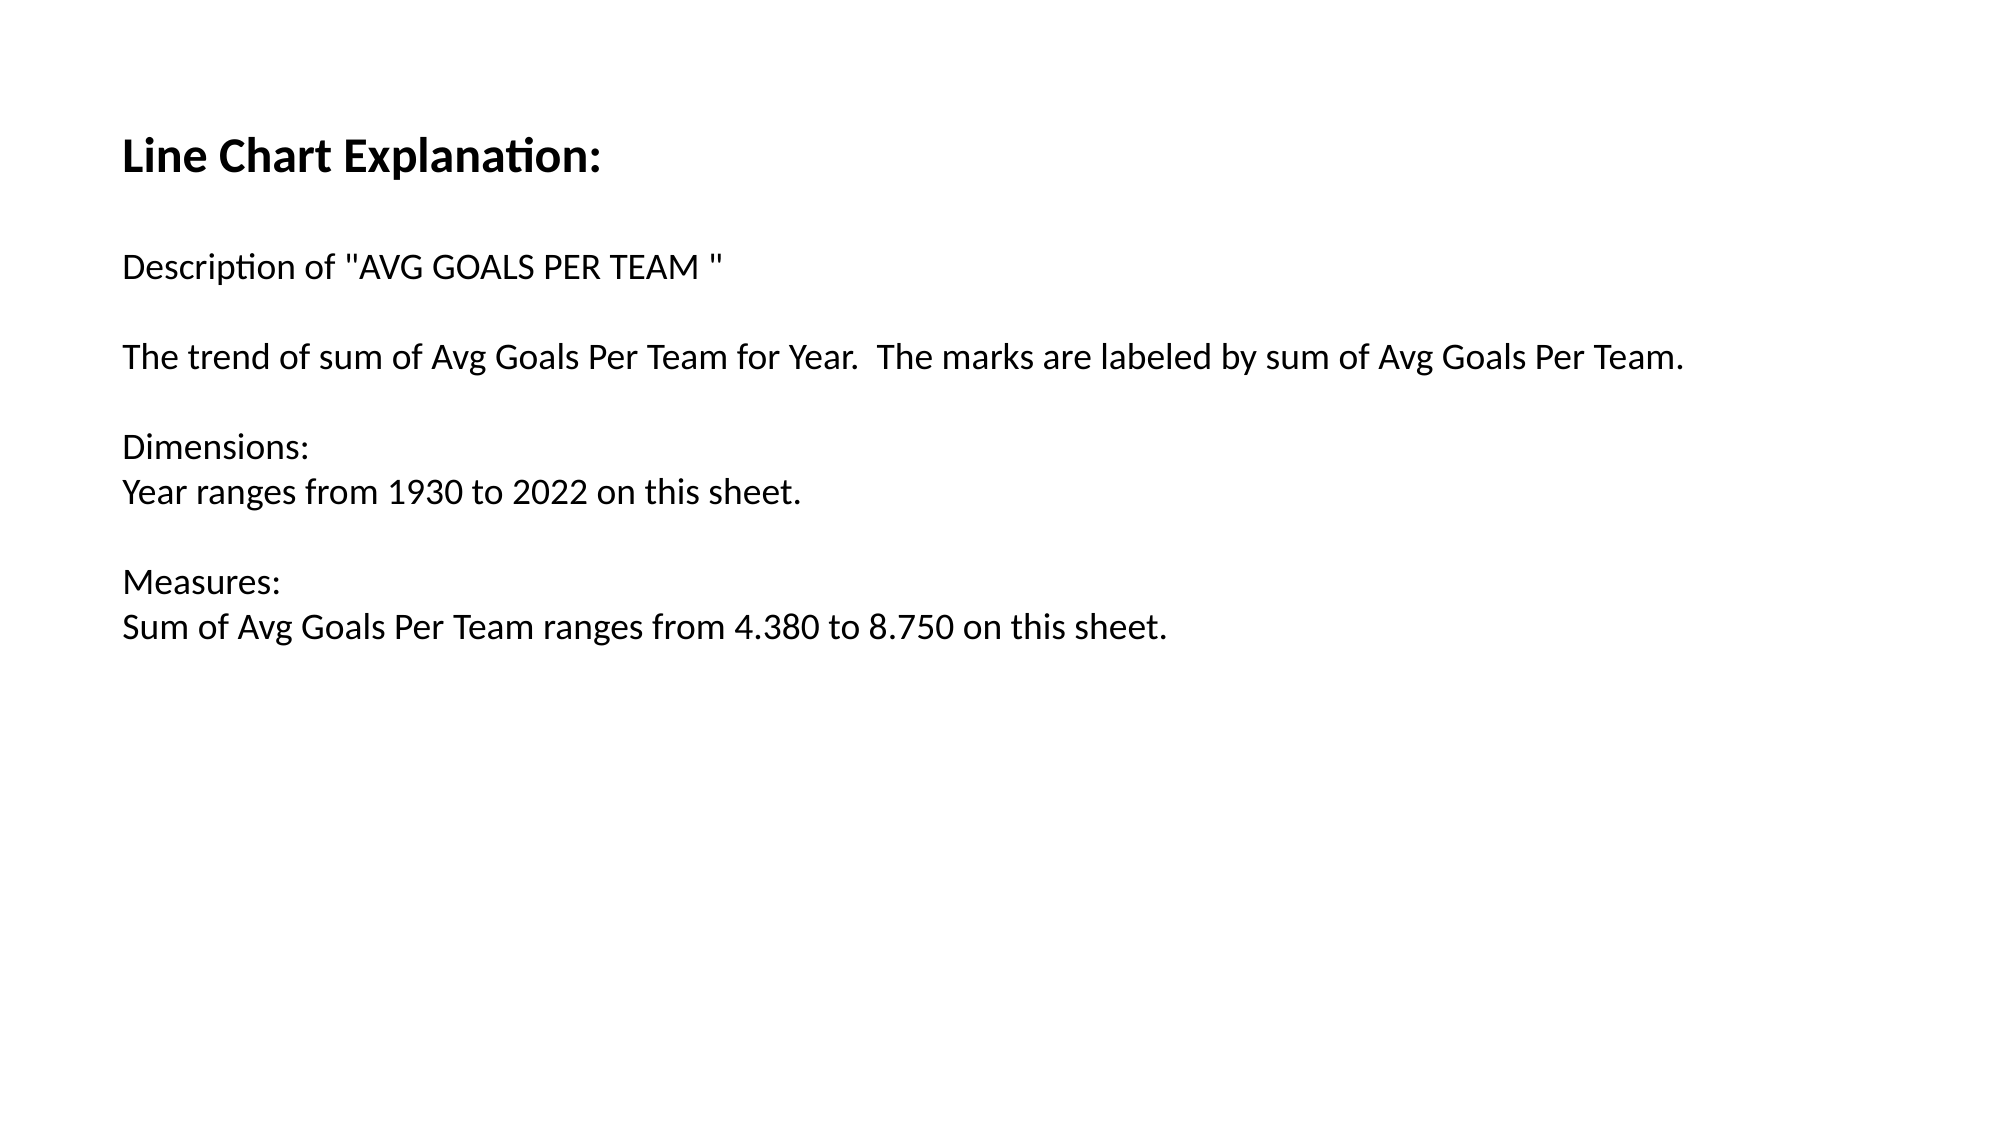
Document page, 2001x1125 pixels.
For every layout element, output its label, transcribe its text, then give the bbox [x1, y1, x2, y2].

text_box Line Chart Explanation: [107, 114, 1894, 190]
text_box Description of "AVG GOALS PER TEAM " The trend of sum of Avg Goals Per Team for Year. The marks are labeled by sum of Avg Goals Per Team. Dimensions: Year ranges from 1930 to 2022 on this sheet. Measures: Sum of Avg Goals Per Team ranges from 4.380 to 8.750 on this sheet. [107, 234, 1934, 655]
